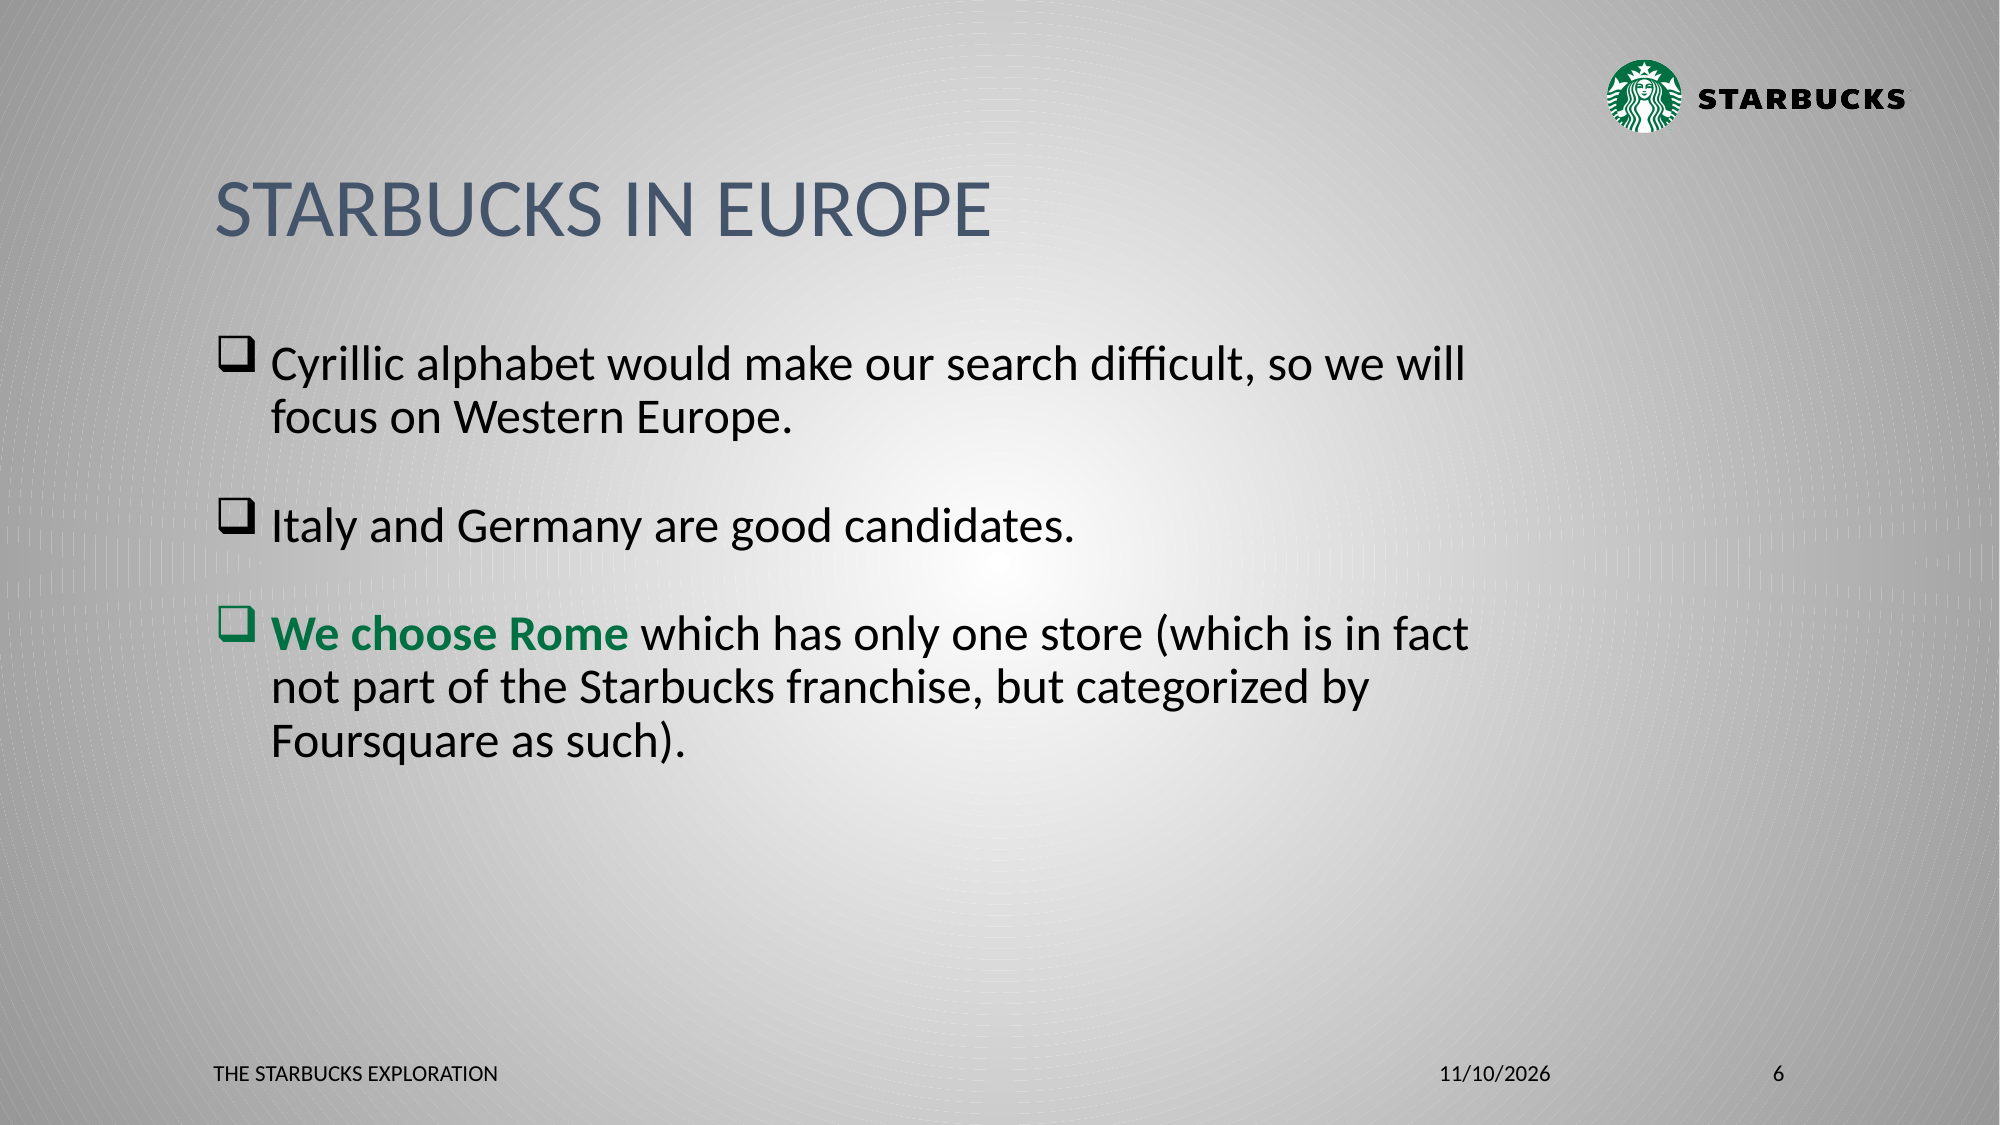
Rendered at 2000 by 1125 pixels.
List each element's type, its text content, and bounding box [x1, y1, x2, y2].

text_box Cyrillic alphabet would make our search difficult, so we will focus on Western Europe. Italy and Germany are good candidates. We choose Rome which has only one store (which is in fact not part of the Starbucks franchise, but categorized by Foursquare as such). [199, 329, 1555, 777]
slide_number 6 [1612, 1057, 1800, 1088]
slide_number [1337, 1057, 1567, 1088]
footer The Starbucks Exploration [198, 1057, 1288, 1088]
picture [1601, 54, 1917, 139]
title Starbucks in Europe [199, 45, 1800, 263]
